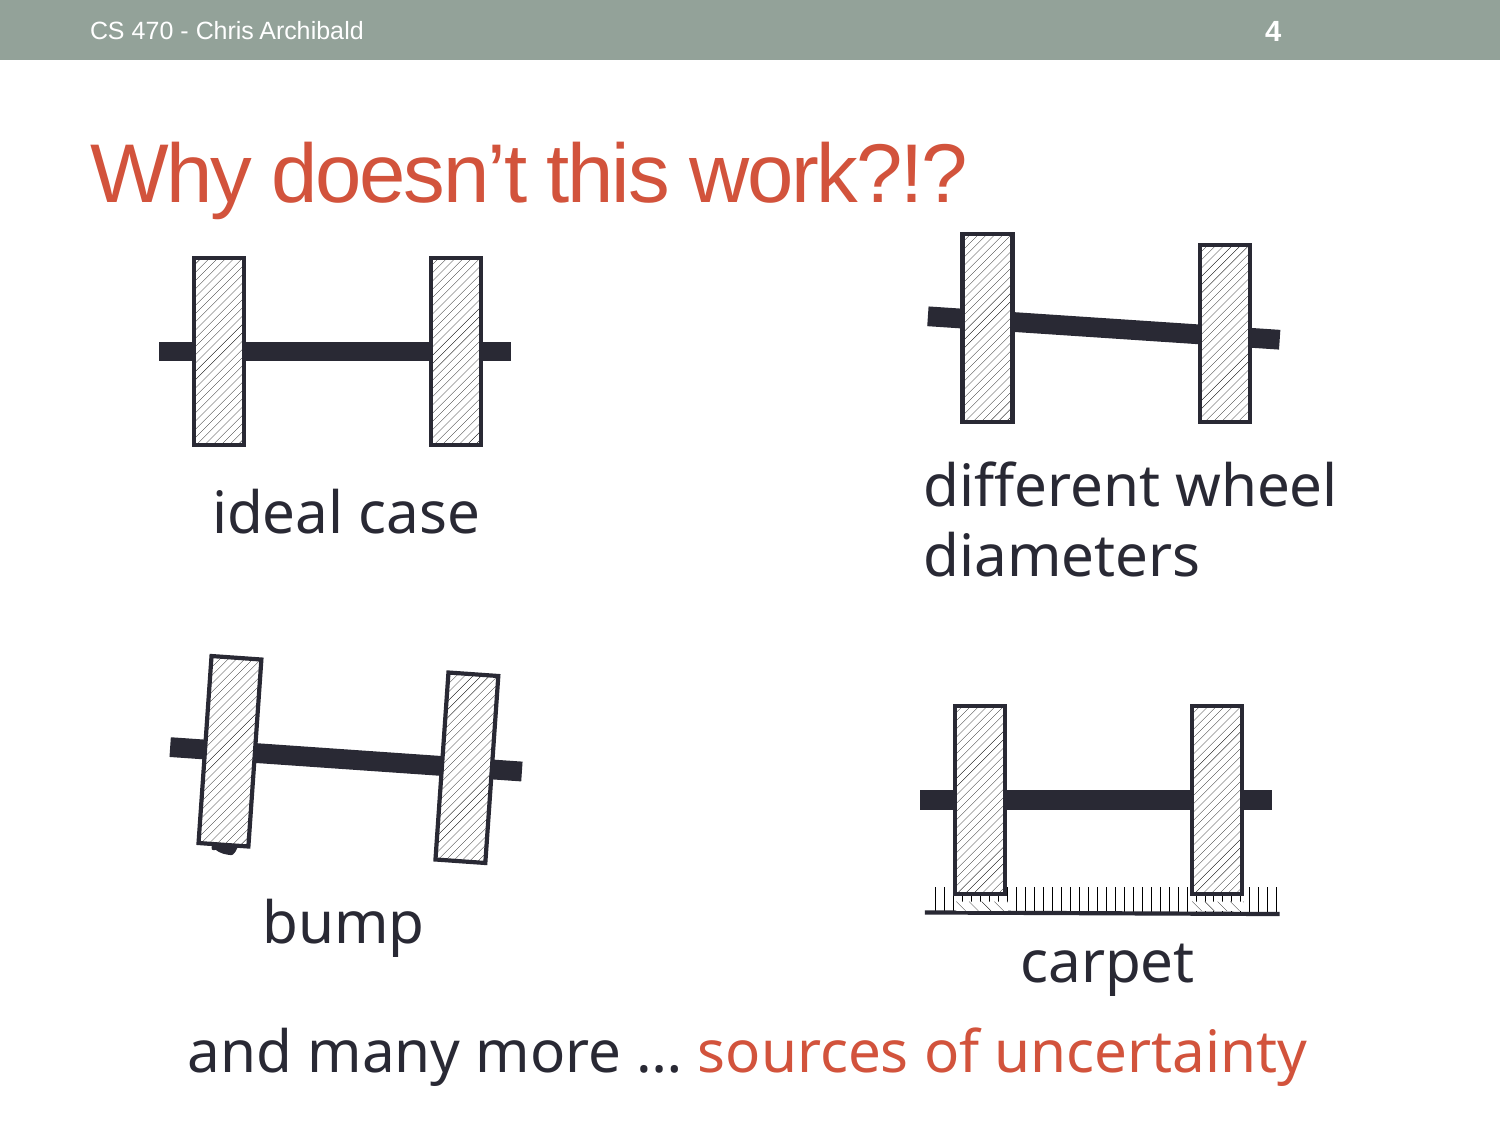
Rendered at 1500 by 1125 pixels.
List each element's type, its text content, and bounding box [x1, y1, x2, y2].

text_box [160, 257, 510, 547]
title Why doesn’t this work?!? [75, 87, 1425, 250]
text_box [921, 705, 1280, 995]
text_box and many more … sources of uncertainty [173, 1006, 1322, 1125]
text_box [171, 665, 521, 956]
slide_number 4 [1250, 3, 1425, 57]
slide_number CS 470 - Chris Archibald [75, 3, 550, 57]
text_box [896, 234, 1366, 597]
